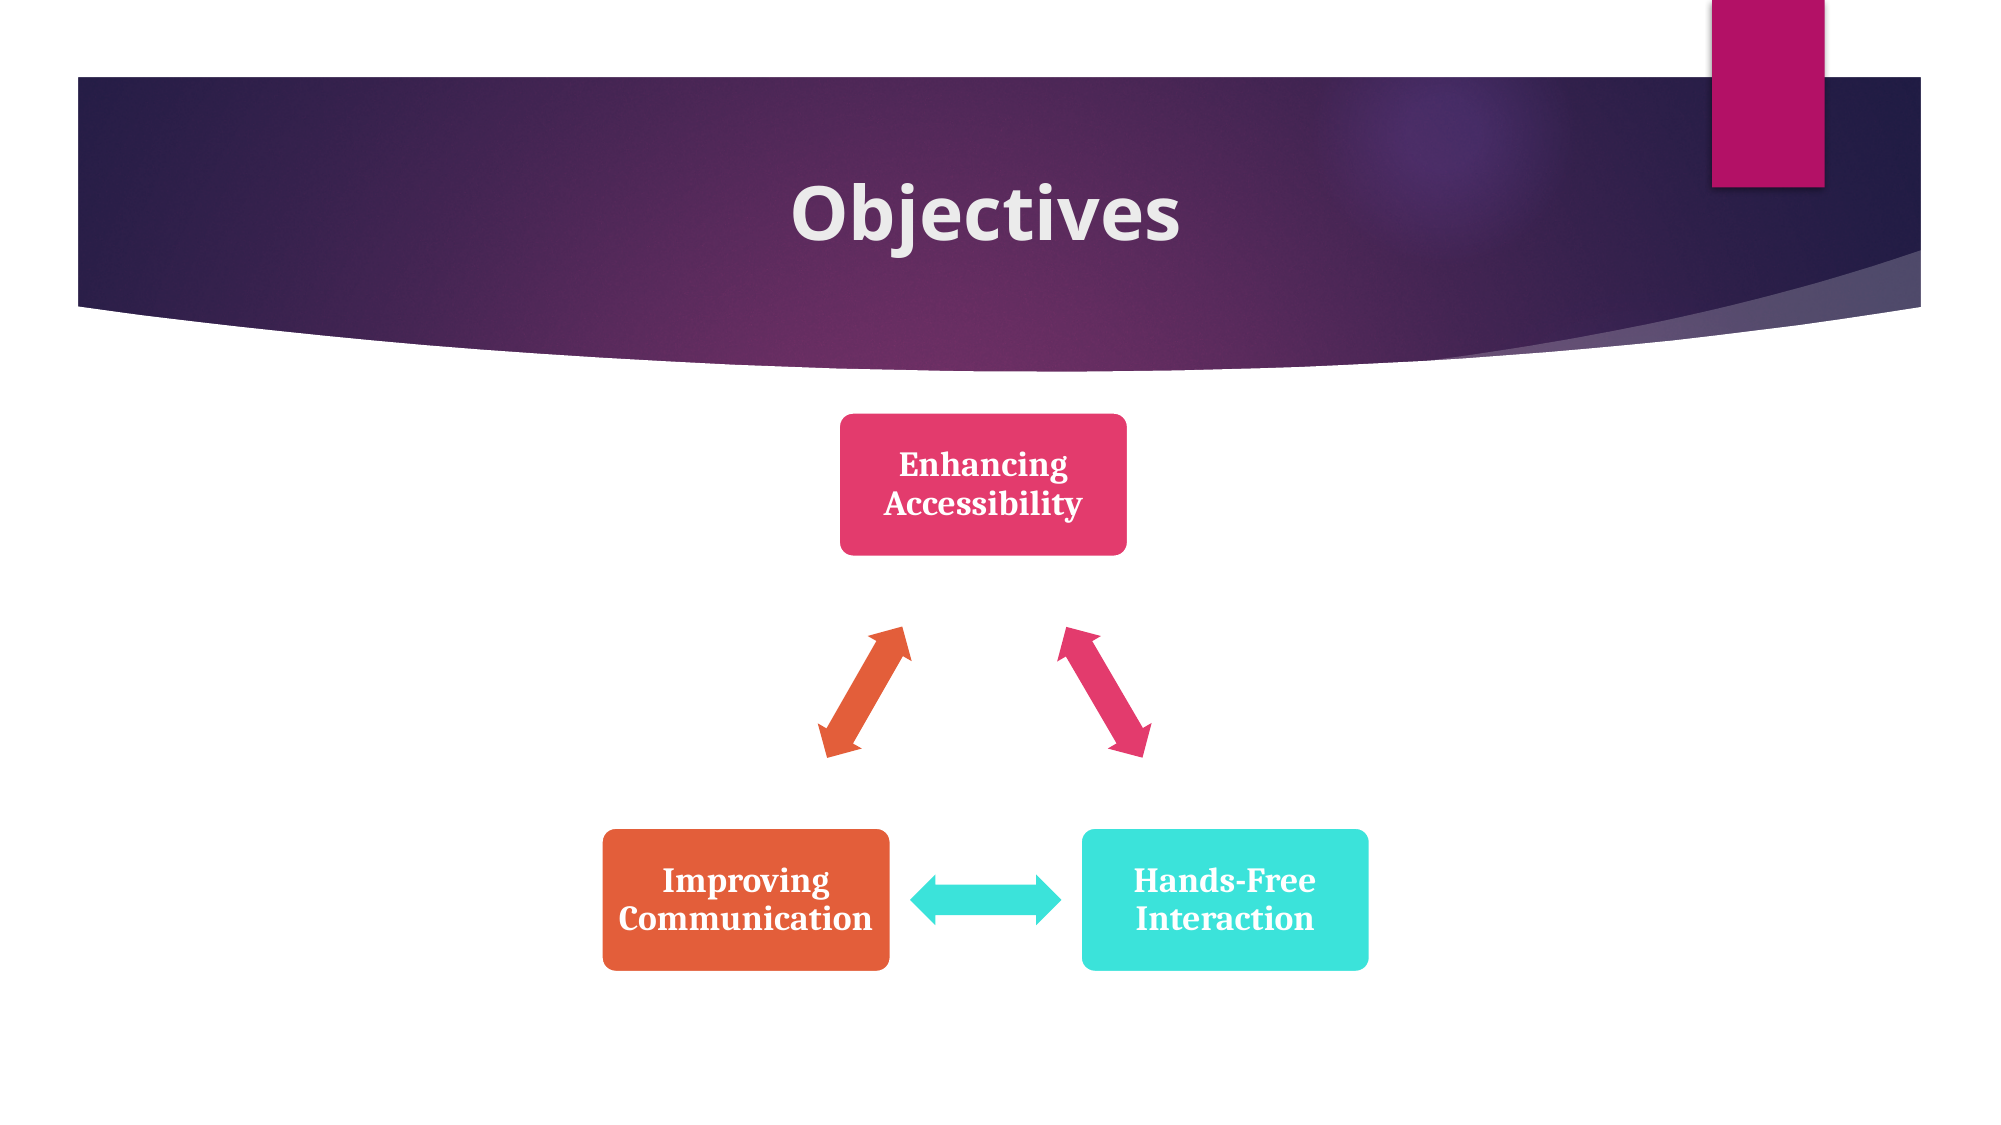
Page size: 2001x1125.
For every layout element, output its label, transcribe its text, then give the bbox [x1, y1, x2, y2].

title Objectives [267, 152, 1705, 269]
picture [79, 78, 1920, 371]
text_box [600, 411, 1371, 973]
